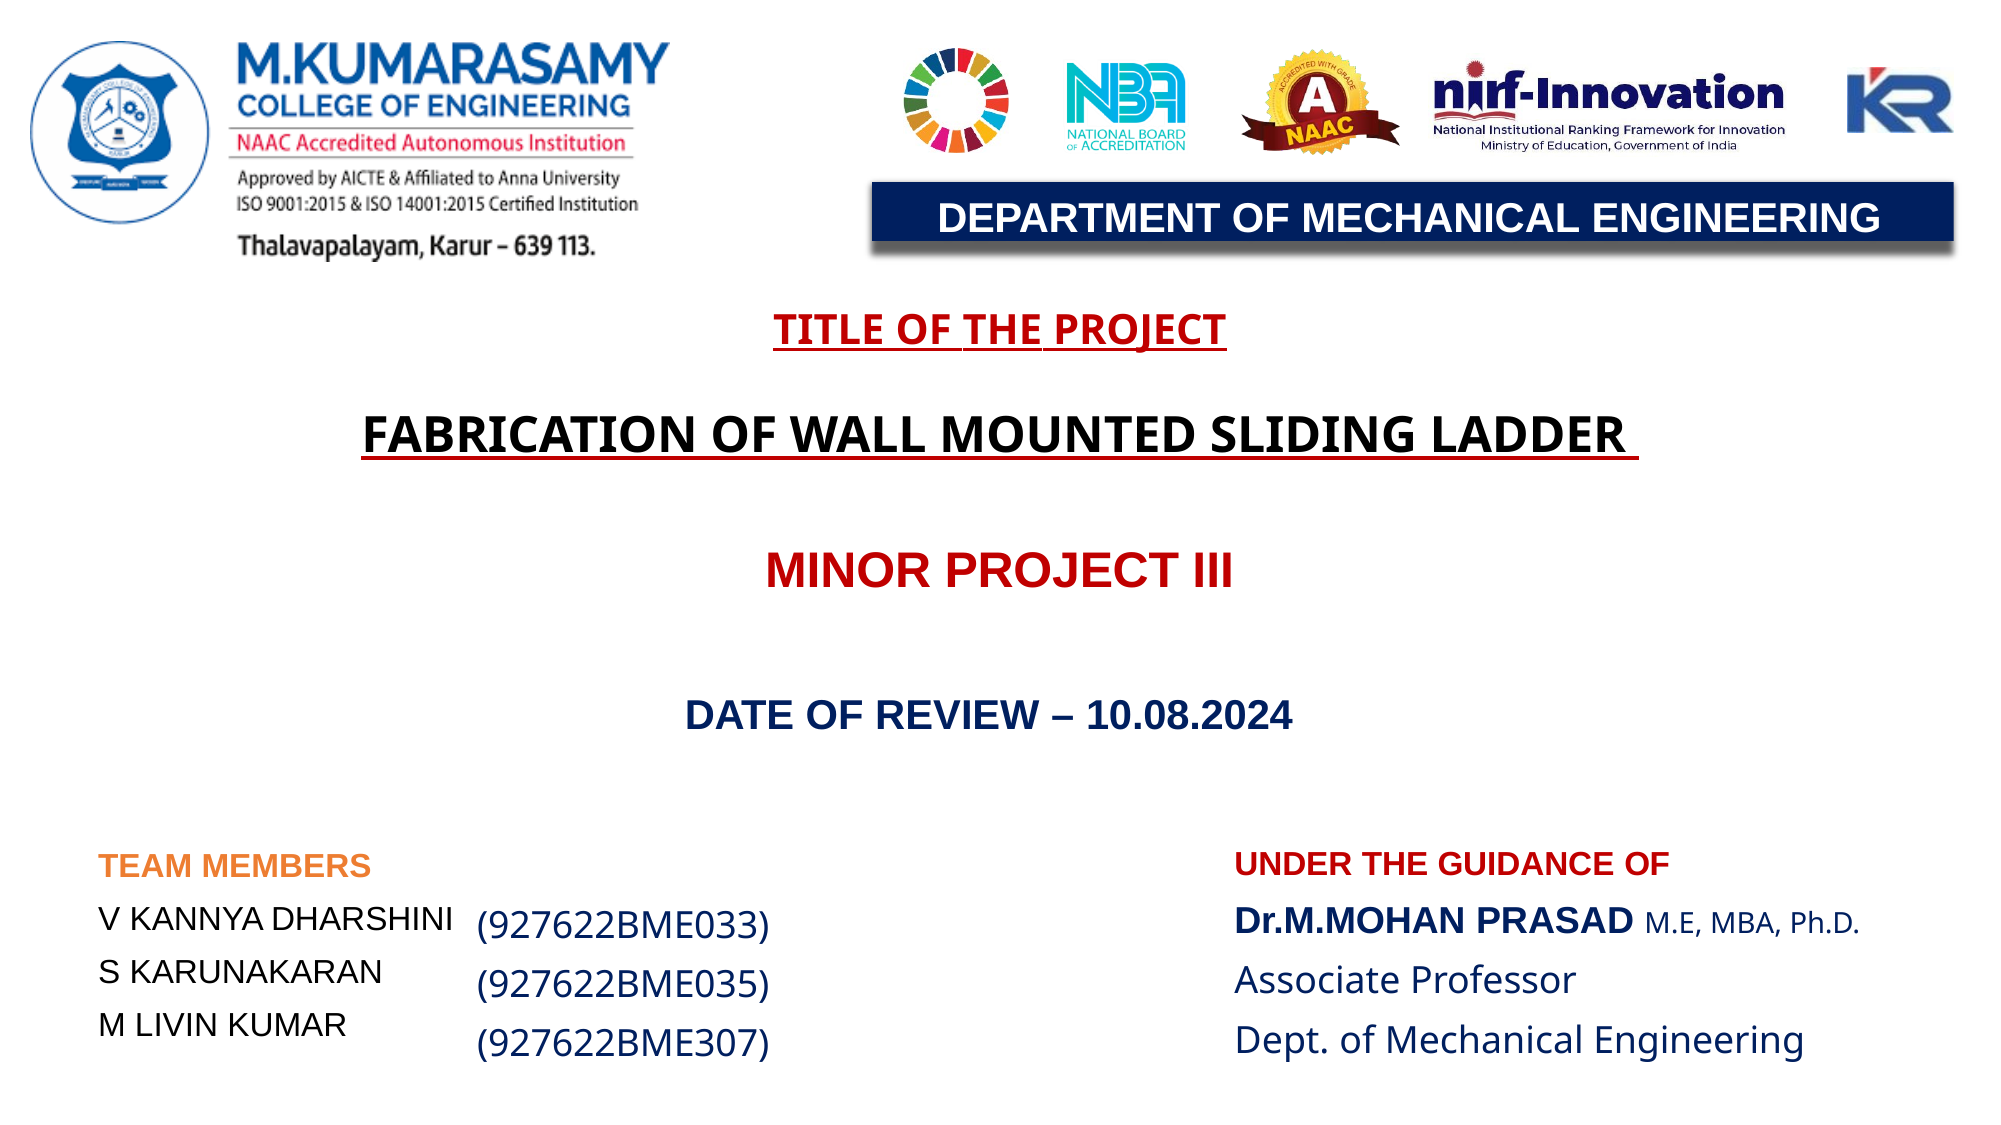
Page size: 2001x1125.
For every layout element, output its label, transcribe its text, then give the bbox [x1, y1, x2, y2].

text_box MINOR PROJECT III DATE OF REVIEW – 10.08.2024 [548, 520, 1451, 738]
picture [1063, 59, 1189, 154]
picture [1428, 53, 1787, 158]
picture [903, 48, 1009, 153]
picture [1846, 67, 1954, 133]
text_box TEAM MEMBERS V KANNYA DHARSHINI S KARUNAKARAN M LIVIN KUMAR [96, 831, 488, 1096]
picture [1241, 49, 1400, 155]
picture [30, 41, 671, 262]
text_box UNDER THE GUIDANCE OF Dr.M.MOHAN PRASAD M.E, MBA, Ph.D. Associate Professor Dept. of Mechanical Engineering [1232, 827, 1870, 1061]
text_box (927622BME033) (927622BME035) (927622BME307) [474, 886, 800, 1064]
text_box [863, 172, 1962, 280]
text_box TITLE OF THE PROJECT FABRICATION OF WALL MOUNTED SLIDING LADDER [102, 275, 1897, 463]
